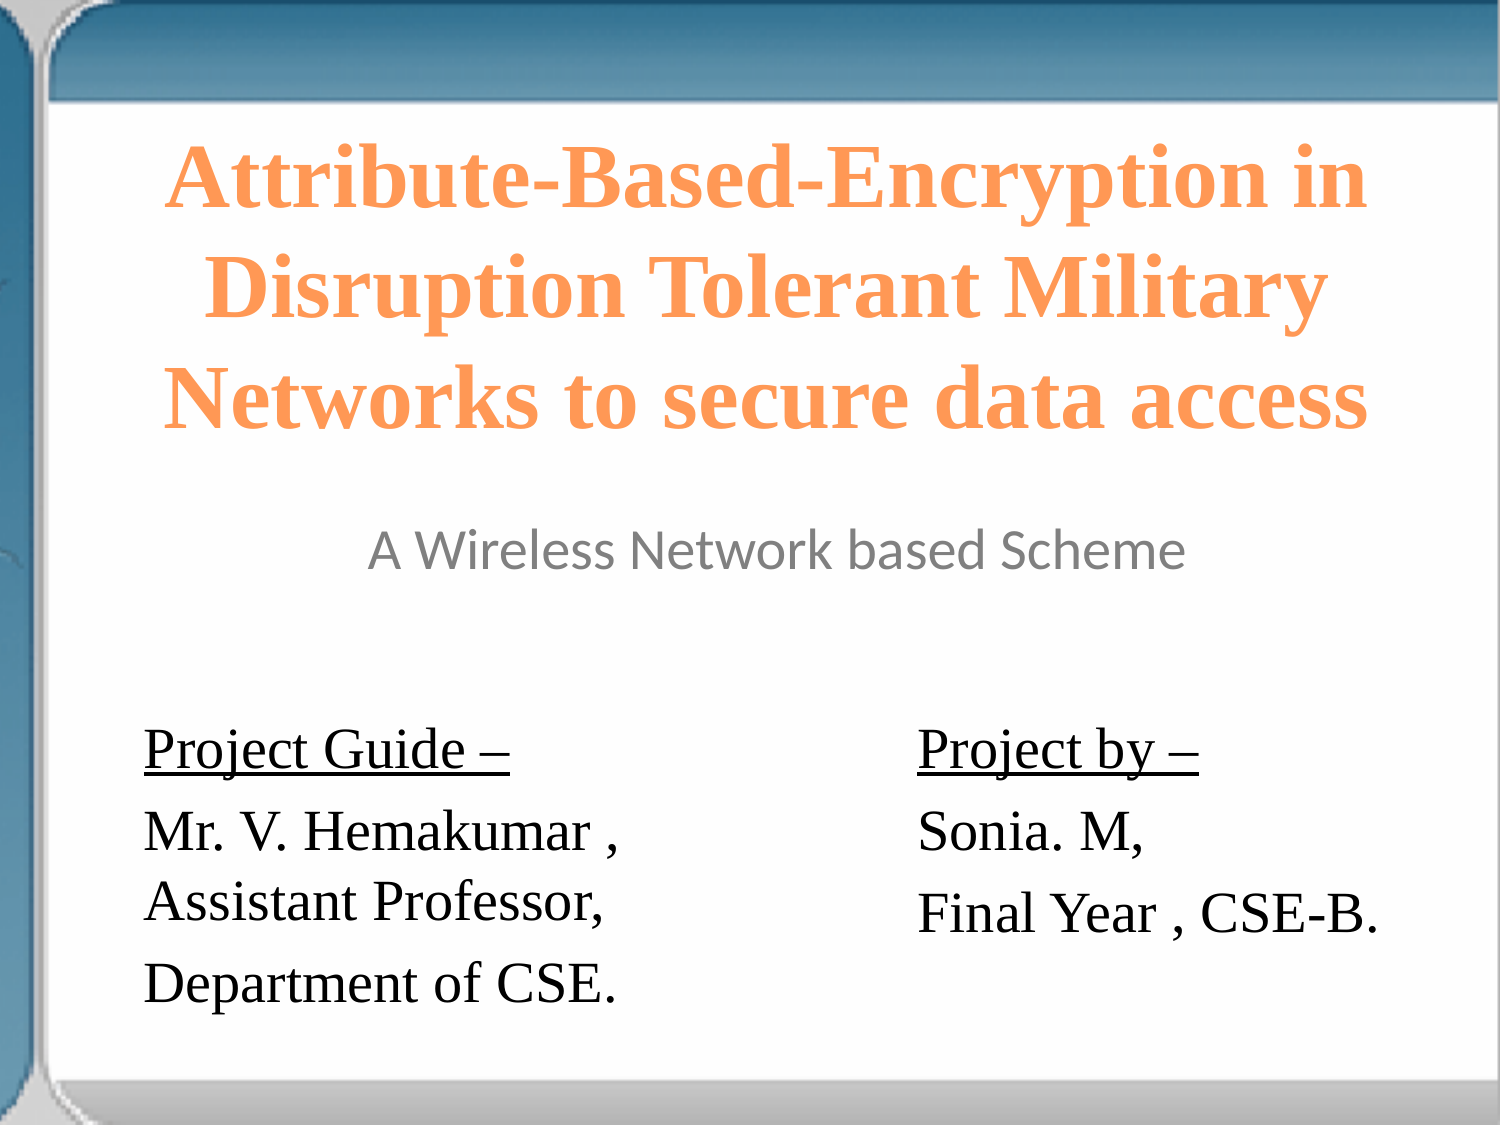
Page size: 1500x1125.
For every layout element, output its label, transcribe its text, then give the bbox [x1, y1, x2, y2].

title Attribute-Based-Encryption in Disruption Tolerant Military Networks to secure data access [105, 105, 1430, 457]
text_box Project by – Sonia. M, Final Year , CSE-B. [902, 703, 1477, 926]
subtitle Project Guide – Mr. V. Hemakumar , Assistant Professor, Department of CSE. [128, 703, 704, 991]
text_box A Wireless Network based Scheme [352, 503, 1202, 589]
picture [0, 0, 1500, 1125]
